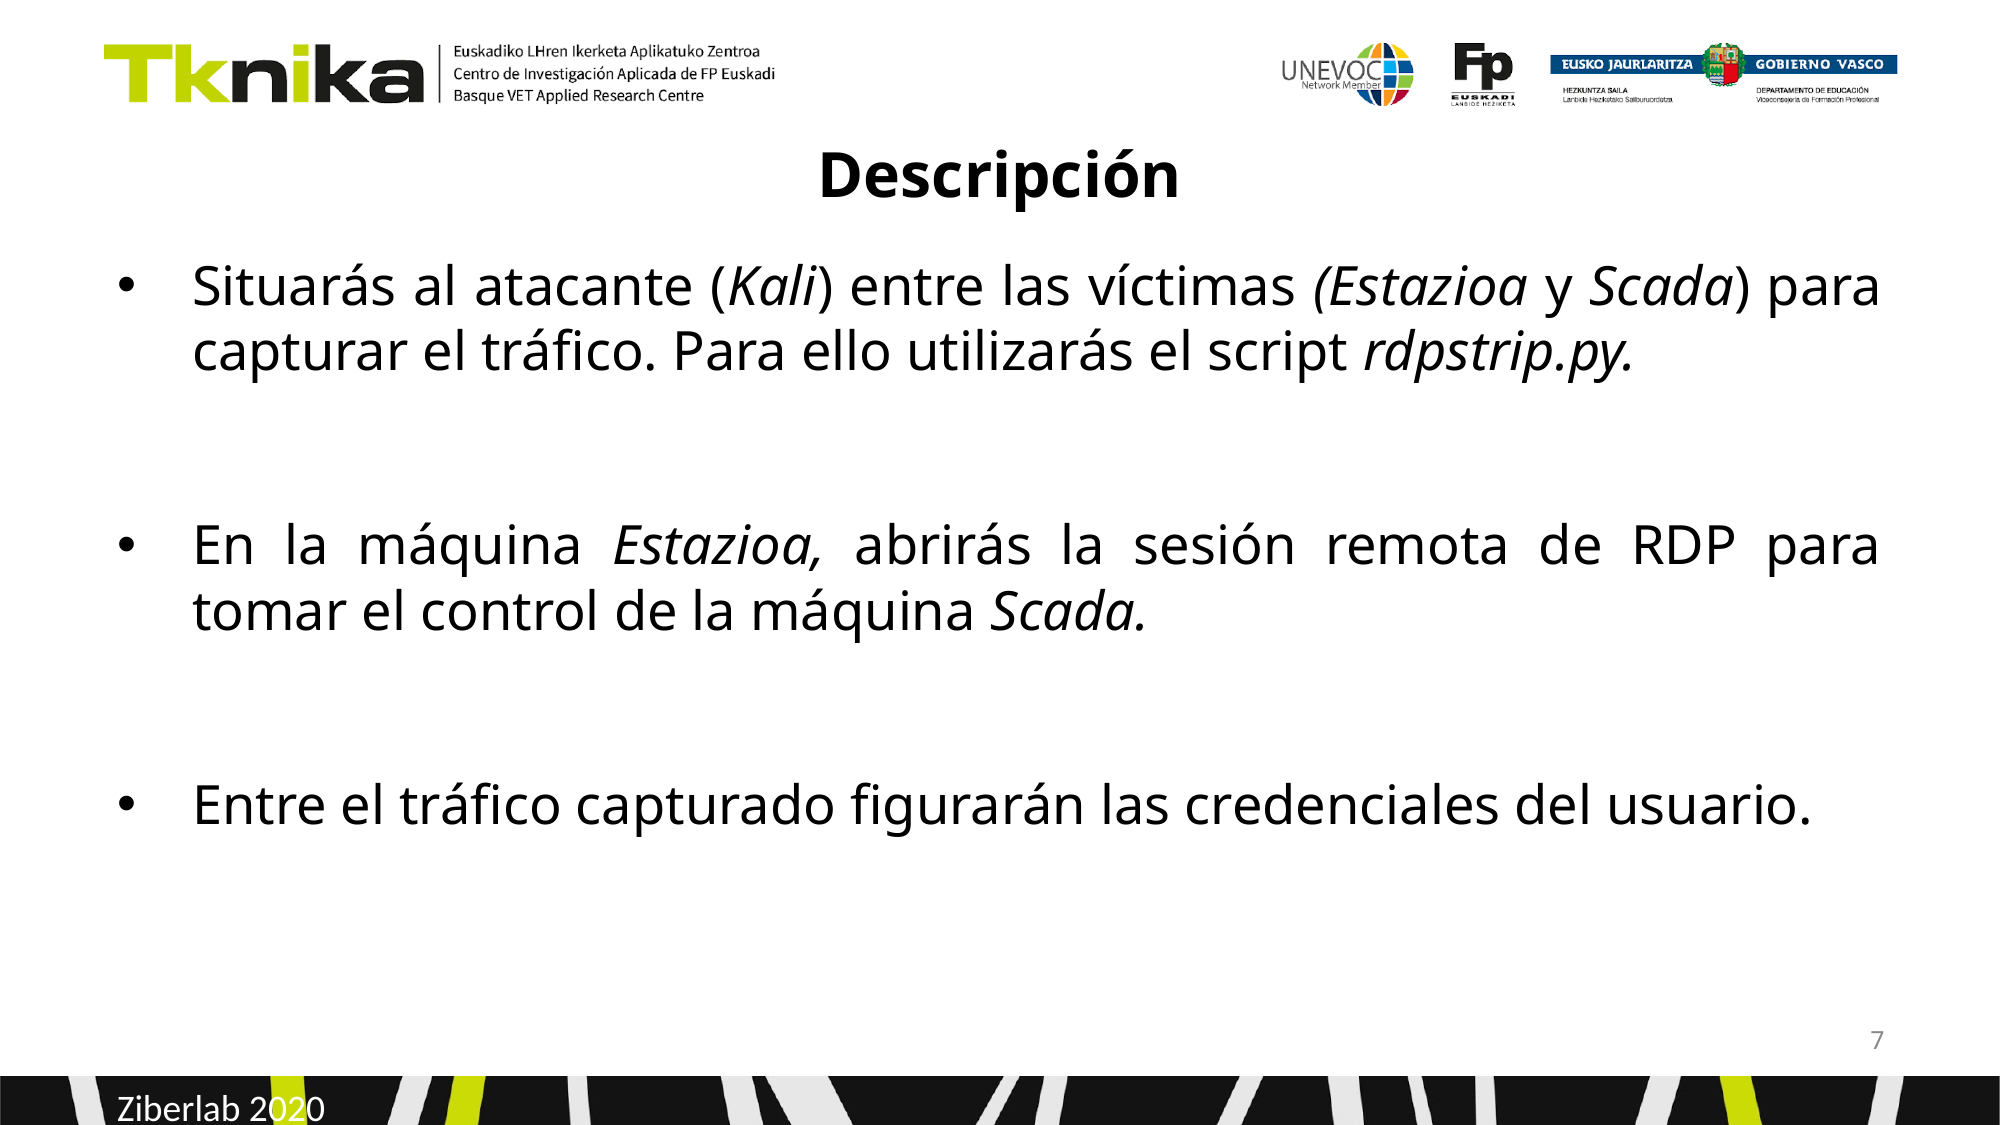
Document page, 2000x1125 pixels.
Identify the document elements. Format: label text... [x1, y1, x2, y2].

picture [102, 42, 1898, 106]
slide_number ‹#› [1433, 1011, 1900, 1072]
title Descripción [99, 125, 1900, 220]
list Situarás al atacante (Kali) entre las víctimas (Estazioa y Scada) para capturar el tráfico. Para ello utilizarás el script rdpstrip.py. En la máquina Estazioa, abrirás la sesión remota de RDP para tomar el control de la máquina Scada. Entre el tráfico capturado figurarán las credenciales del usuario. [102, 243, 1898, 988]
picture [0, 1076, 2000, 1125]
